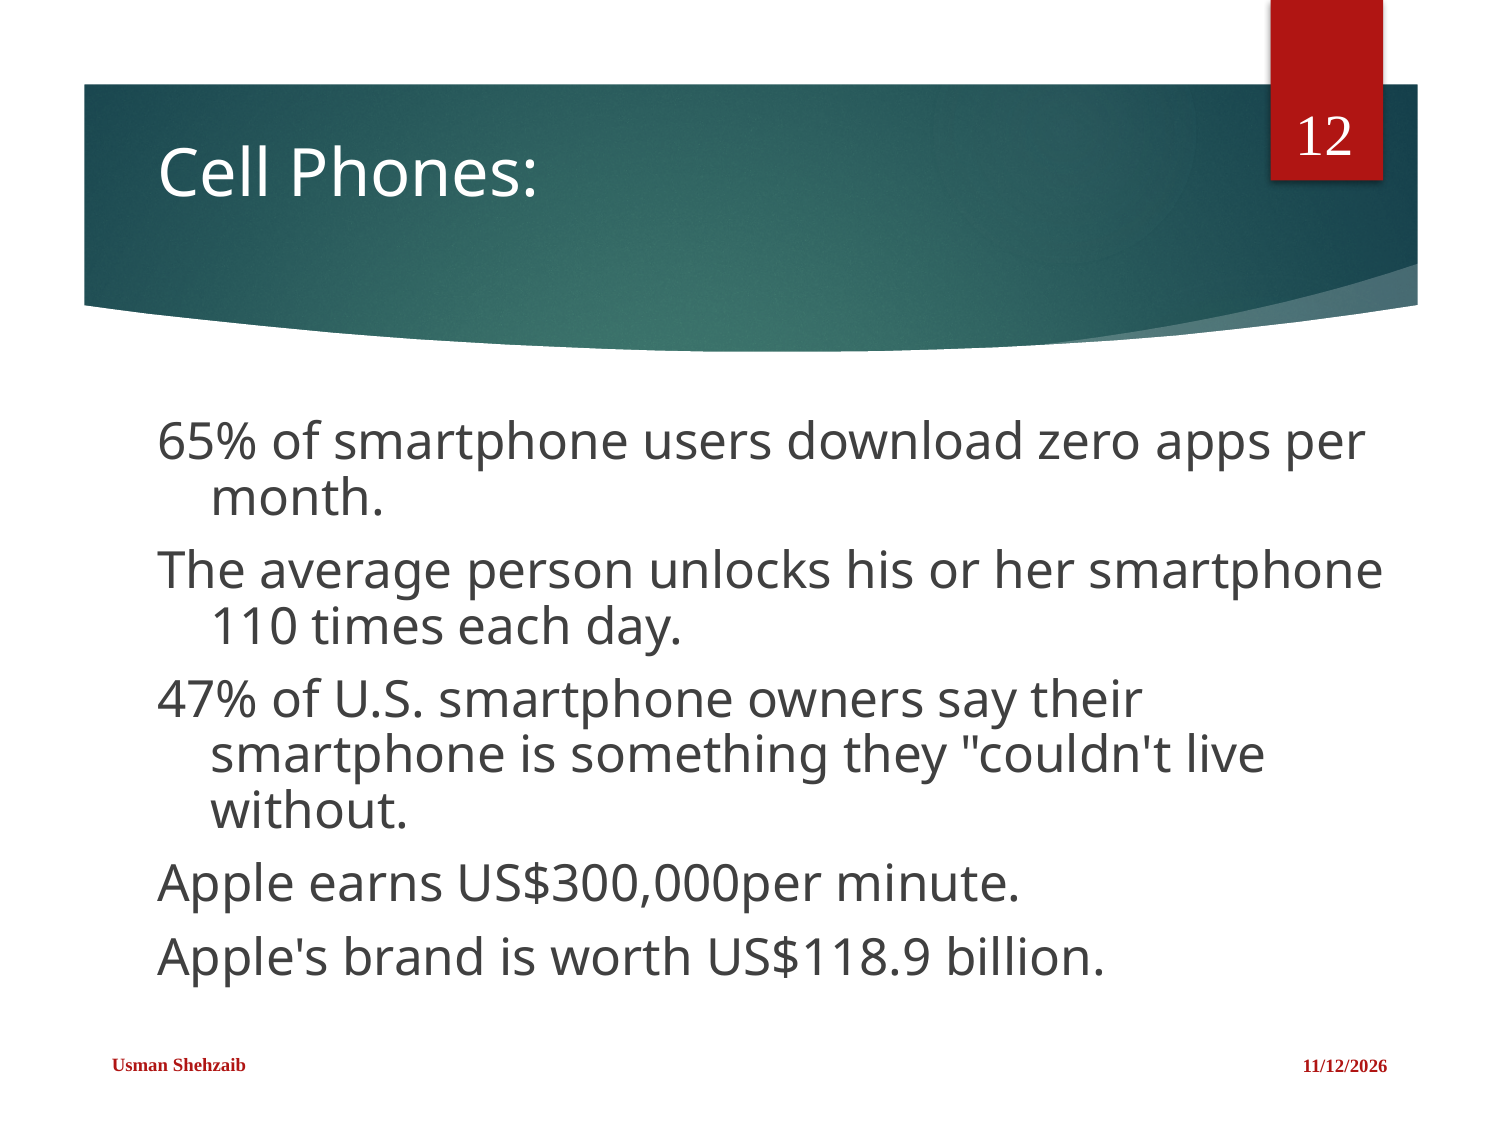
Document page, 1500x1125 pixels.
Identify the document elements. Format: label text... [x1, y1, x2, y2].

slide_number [1240, 1046, 1403, 1084]
title Cell Phones: [142, 152, 1184, 269]
slide_number 12 [1259, 48, 1390, 175]
footer Usman Shehzaib [96, 1045, 731, 1084]
list 65% of smartphone users download zero apps per month. The average person unlocks his or her smartphone 110 times each day. 47% of U.S. smartphone owners say their smartphone is something they "couldn't live without. Apple earns US$300,000per minute. Apple's brand is worth US$118.9 billion. [142, 408, 1413, 1000]
